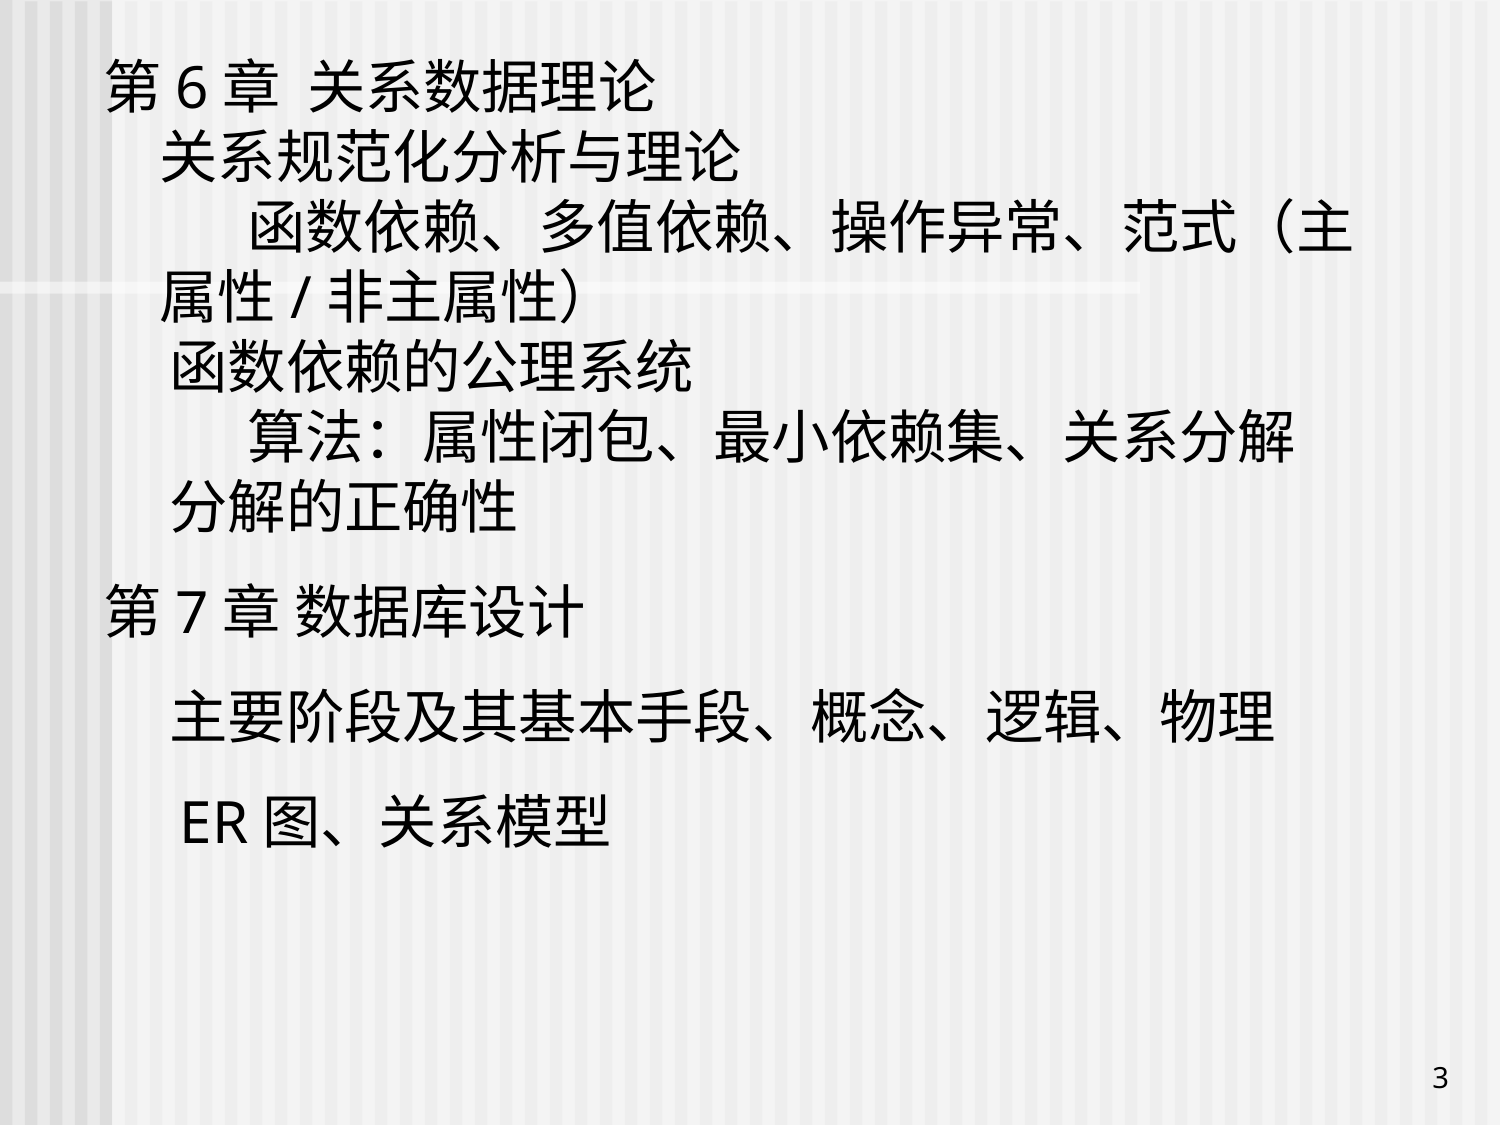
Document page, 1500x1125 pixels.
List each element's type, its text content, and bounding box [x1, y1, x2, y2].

list 第6章 关系数据理论 关系规范化分析与理论 函数依赖、多值依赖、操作异常、范式（主属性/非主属性） 函数依赖的公理系统 算法：属性闭包、最小依赖集、关系分解 分解的正确性 第7章 数据库设计 主要阶段及其基本手段、概念、逻辑、物理 ER图、关系模型 [88, 42, 1419, 1083]
slide_number 3 [1151, 1031, 1465, 1107]
